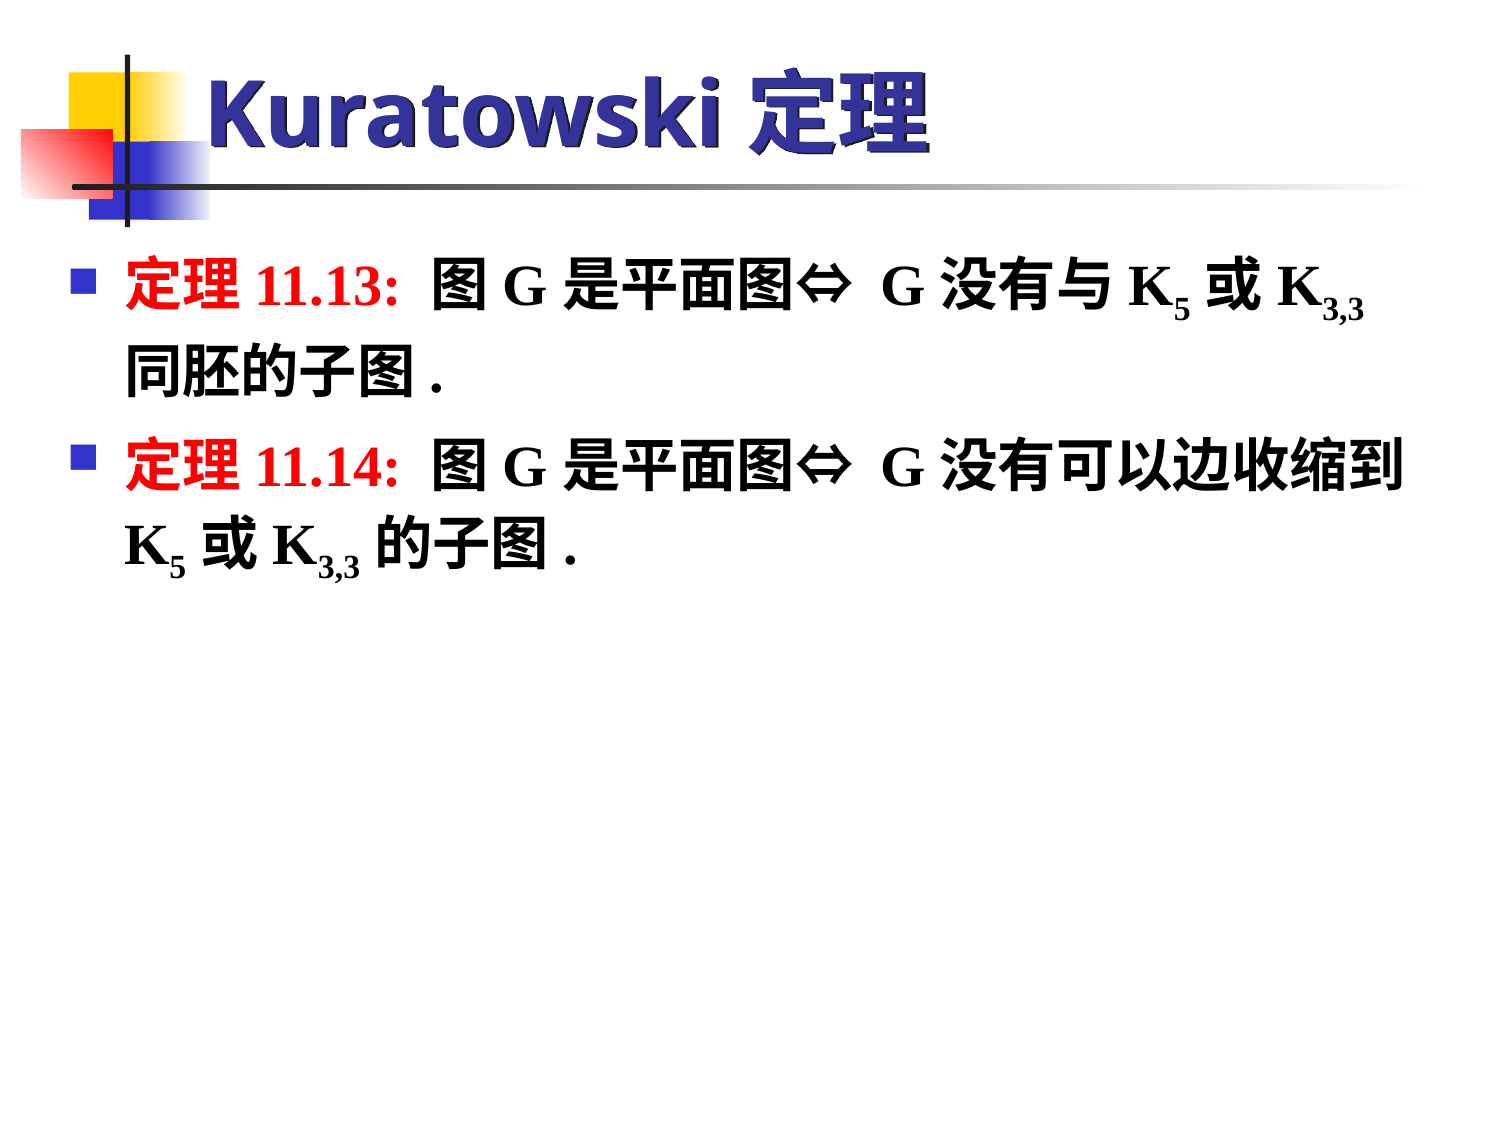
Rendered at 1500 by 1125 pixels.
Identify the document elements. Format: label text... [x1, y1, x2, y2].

title Kuratowski定理 [188, 11, 1468, 173]
list 定理11.13: 图G是平面图⇔ G没有与K5或K3,3同胚的子图. 定理11.14: 图G是平面图⇔ G没有可以边收缩到K5或K3,3的子图. [52, 231, 1448, 1095]
